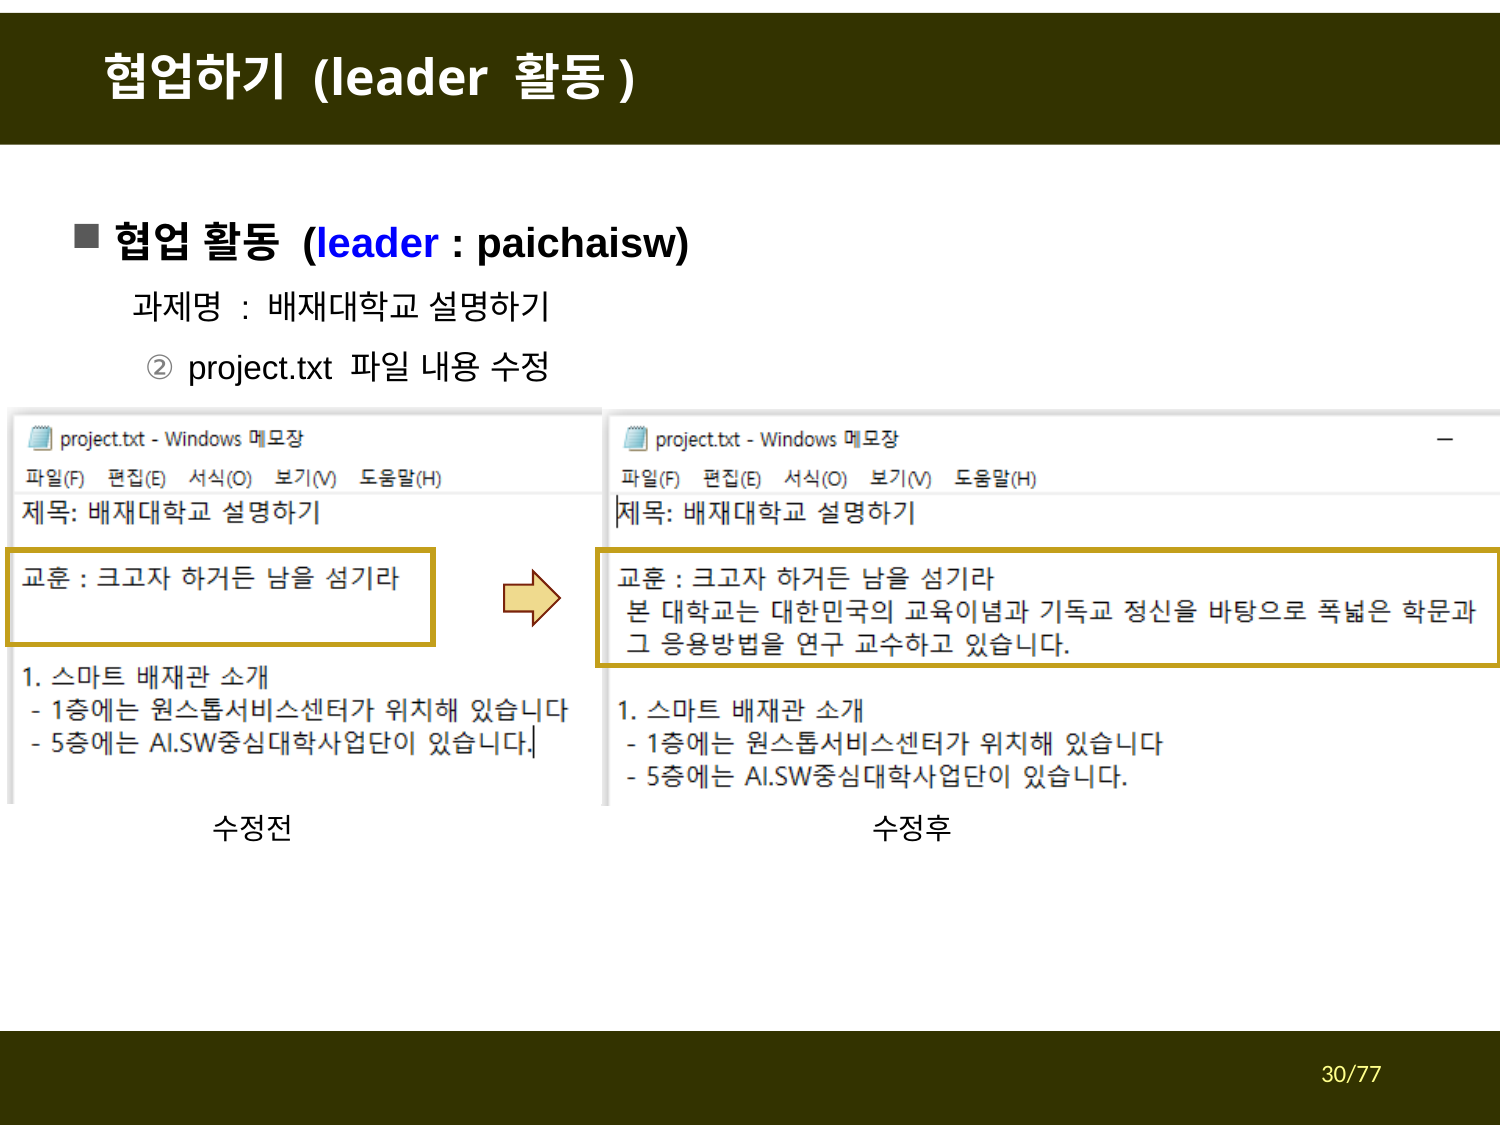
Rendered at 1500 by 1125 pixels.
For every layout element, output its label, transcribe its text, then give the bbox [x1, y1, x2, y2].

text_box 협업 활동 (leader : paichaisw) 과제명 : 배재대학교 설명하기 project.txt 파일 내용 수정 [56, 183, 1474, 409]
slide_number 30/77 [1059, 1042, 1397, 1103]
text_box 수정후 [828, 806, 997, 853]
text_box 수정전 [169, 804, 337, 853]
title 협업하기 (leader 활동) [88, 31, 1282, 126]
picture [7, 407, 1500, 806]
